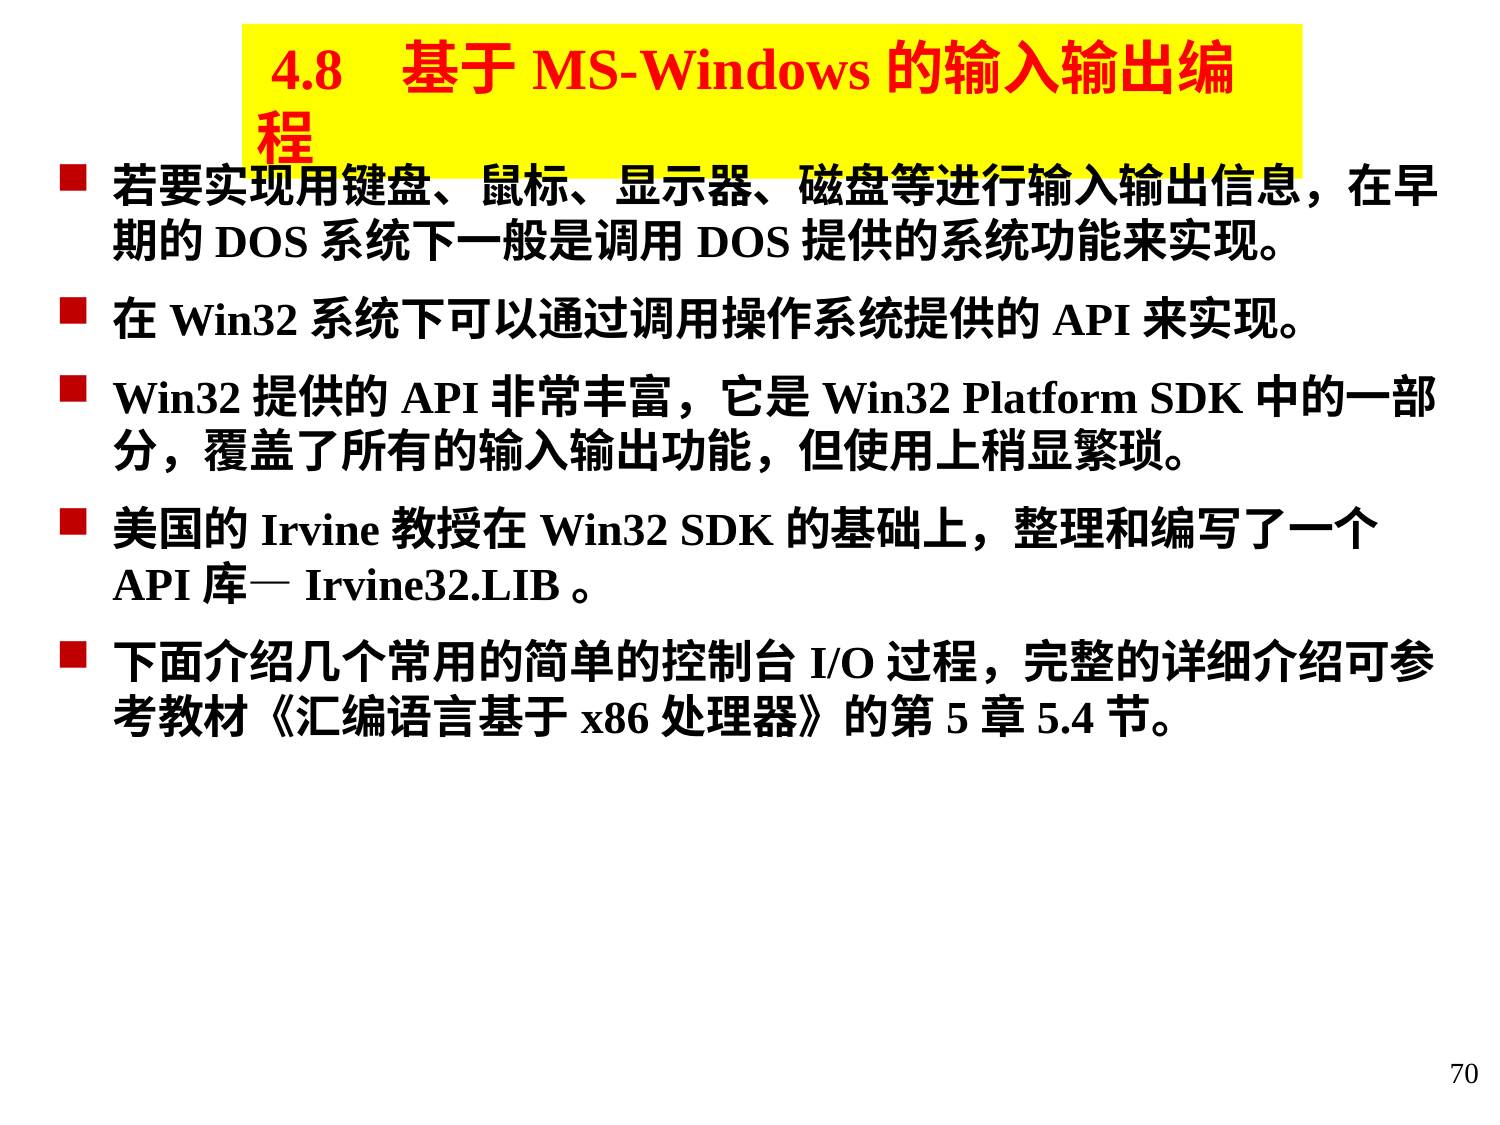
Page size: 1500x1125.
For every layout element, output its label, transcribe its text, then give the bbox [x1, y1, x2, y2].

text_box 若要实现用键盘、鼠标、显示器、磁盘等进行输入输出信息，在早期的DOS系统下一般是调用DOS提供的系统功能来实现。 在Win32系统下可以通过调用操作系统提供的API来实现。 Win32提供的API非常丰富，它是Win32 Platform SDK中的一部分，覆盖了所有的输入输出功能，但使用上稍显繁琐。 美国的Irvine教授在Win32 SDK的基础上，整理和编写了一个API库—Irvine32.LIB。 下面介绍几个常用的简单的控制台I/O过程，完整的详细介绍可参考教材《汇编语言基于x86处理器》的第5章5.4节。 [41, 149, 1477, 751]
slide_number 70 [1376, 1046, 1495, 1122]
text_box 4.8 基于MS-Windows的输入输出编程 [242, 23, 1303, 149]
